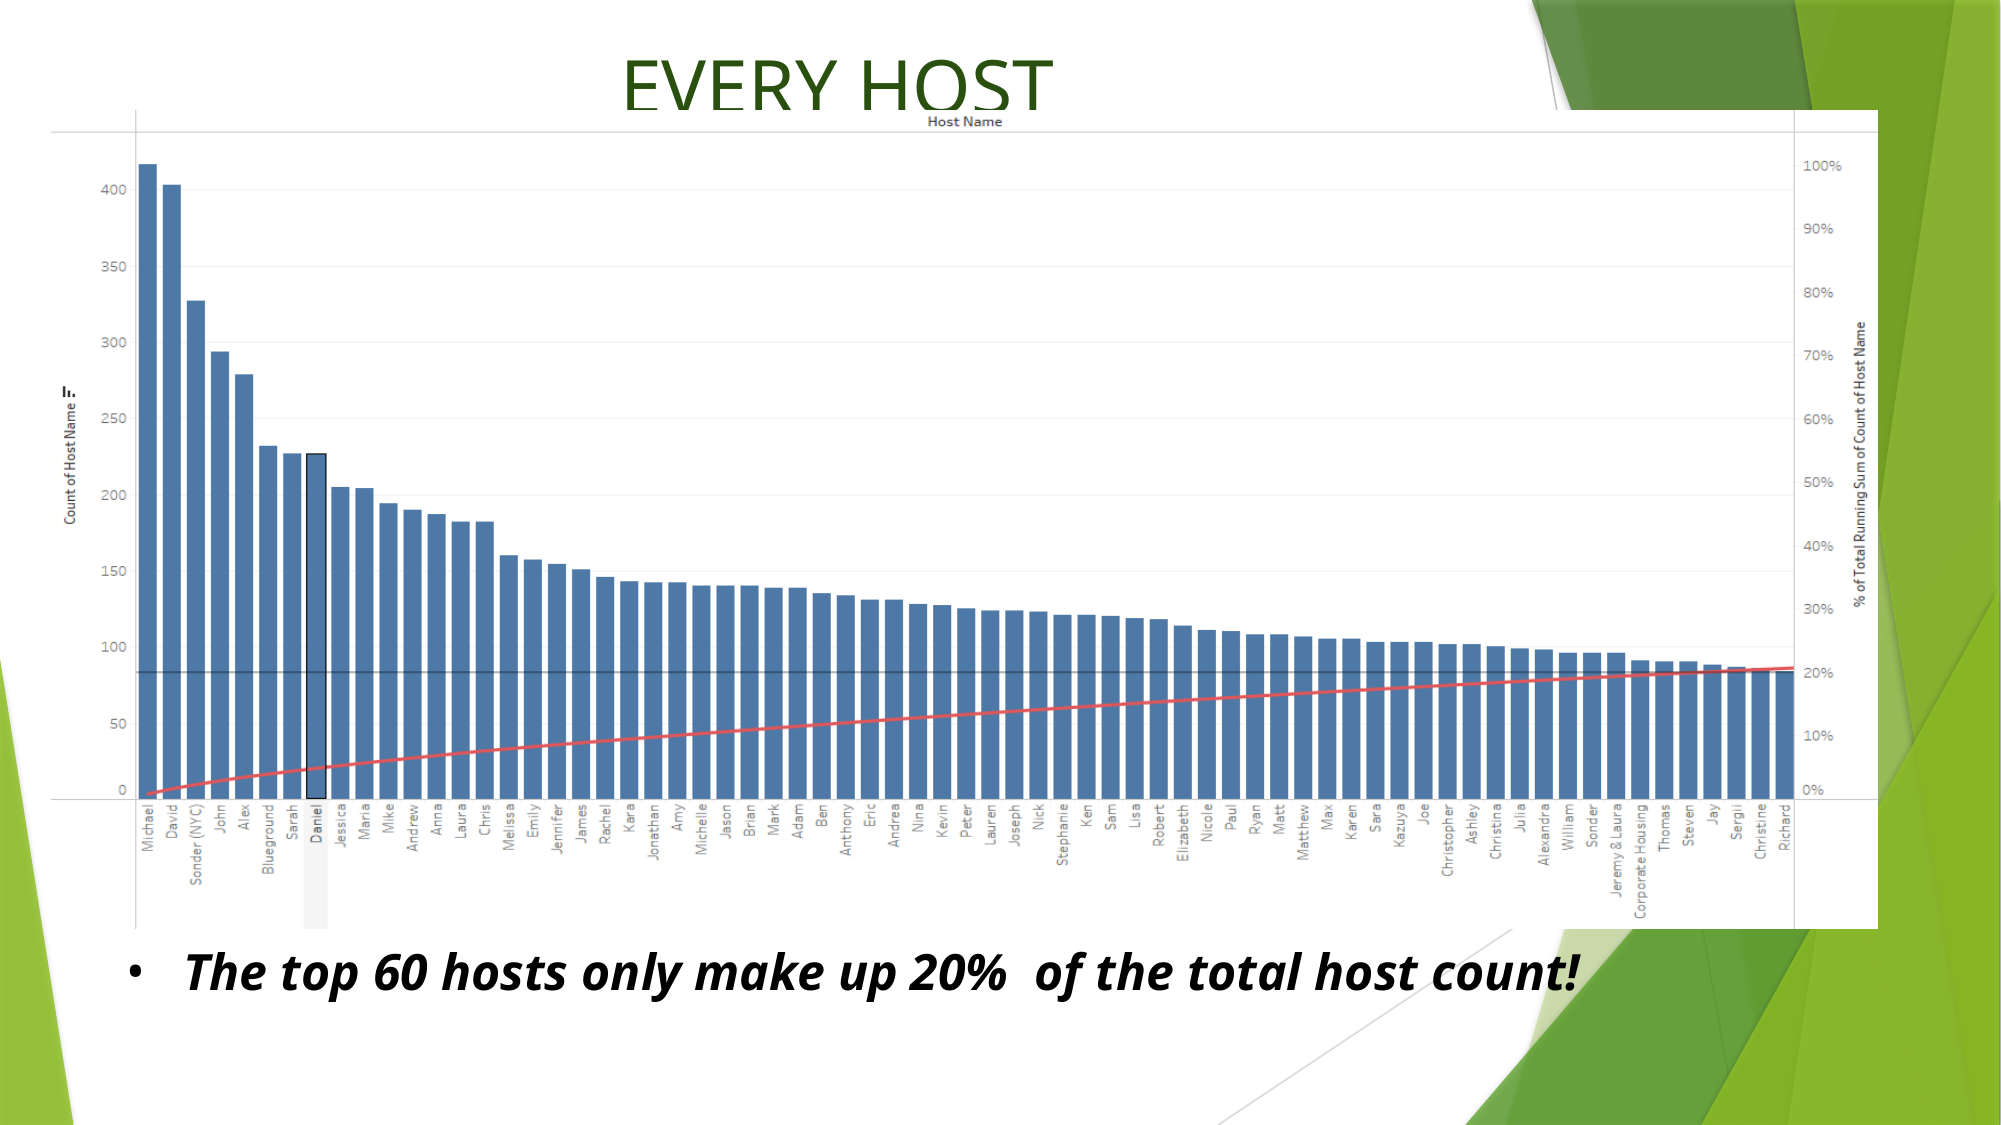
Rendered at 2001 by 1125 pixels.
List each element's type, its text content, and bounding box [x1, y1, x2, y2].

text_box The top 60 hosts only make up 20% of the total host count! [124, 940, 1763, 1001]
title EVERY HOST MATTER [618, 36, 1264, 107]
picture [50, 110, 1879, 929]
